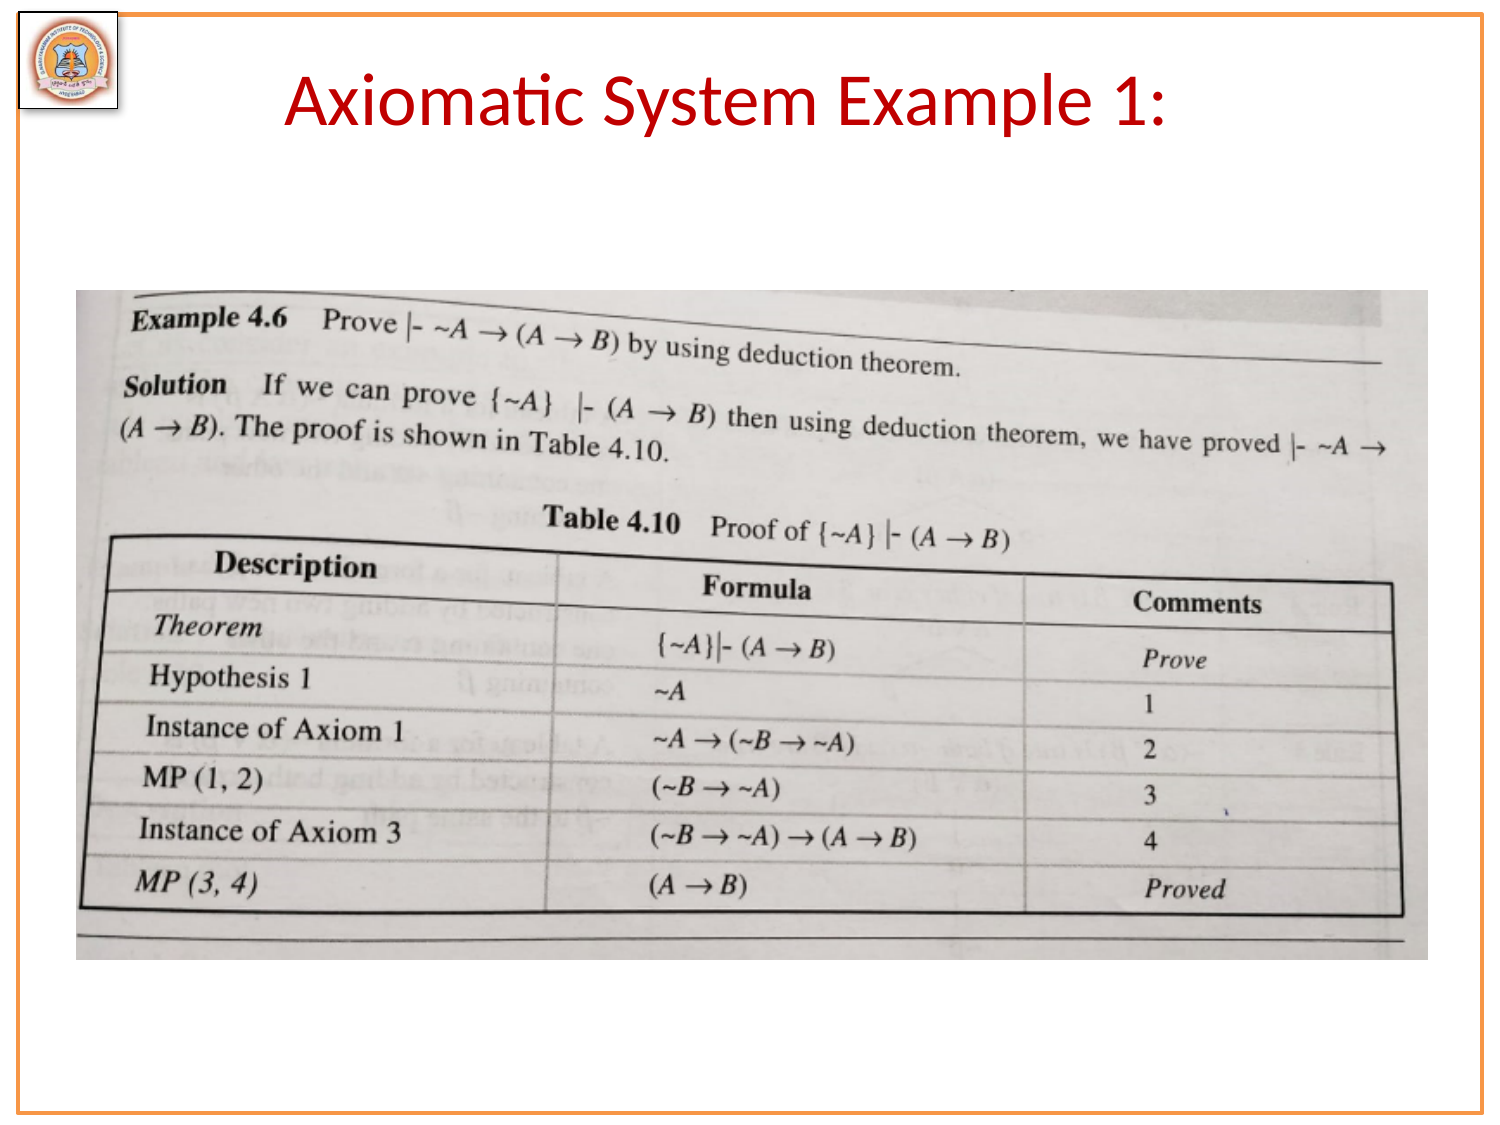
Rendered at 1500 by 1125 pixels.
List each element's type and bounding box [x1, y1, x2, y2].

text_box [17, 12, 1483, 1114]
